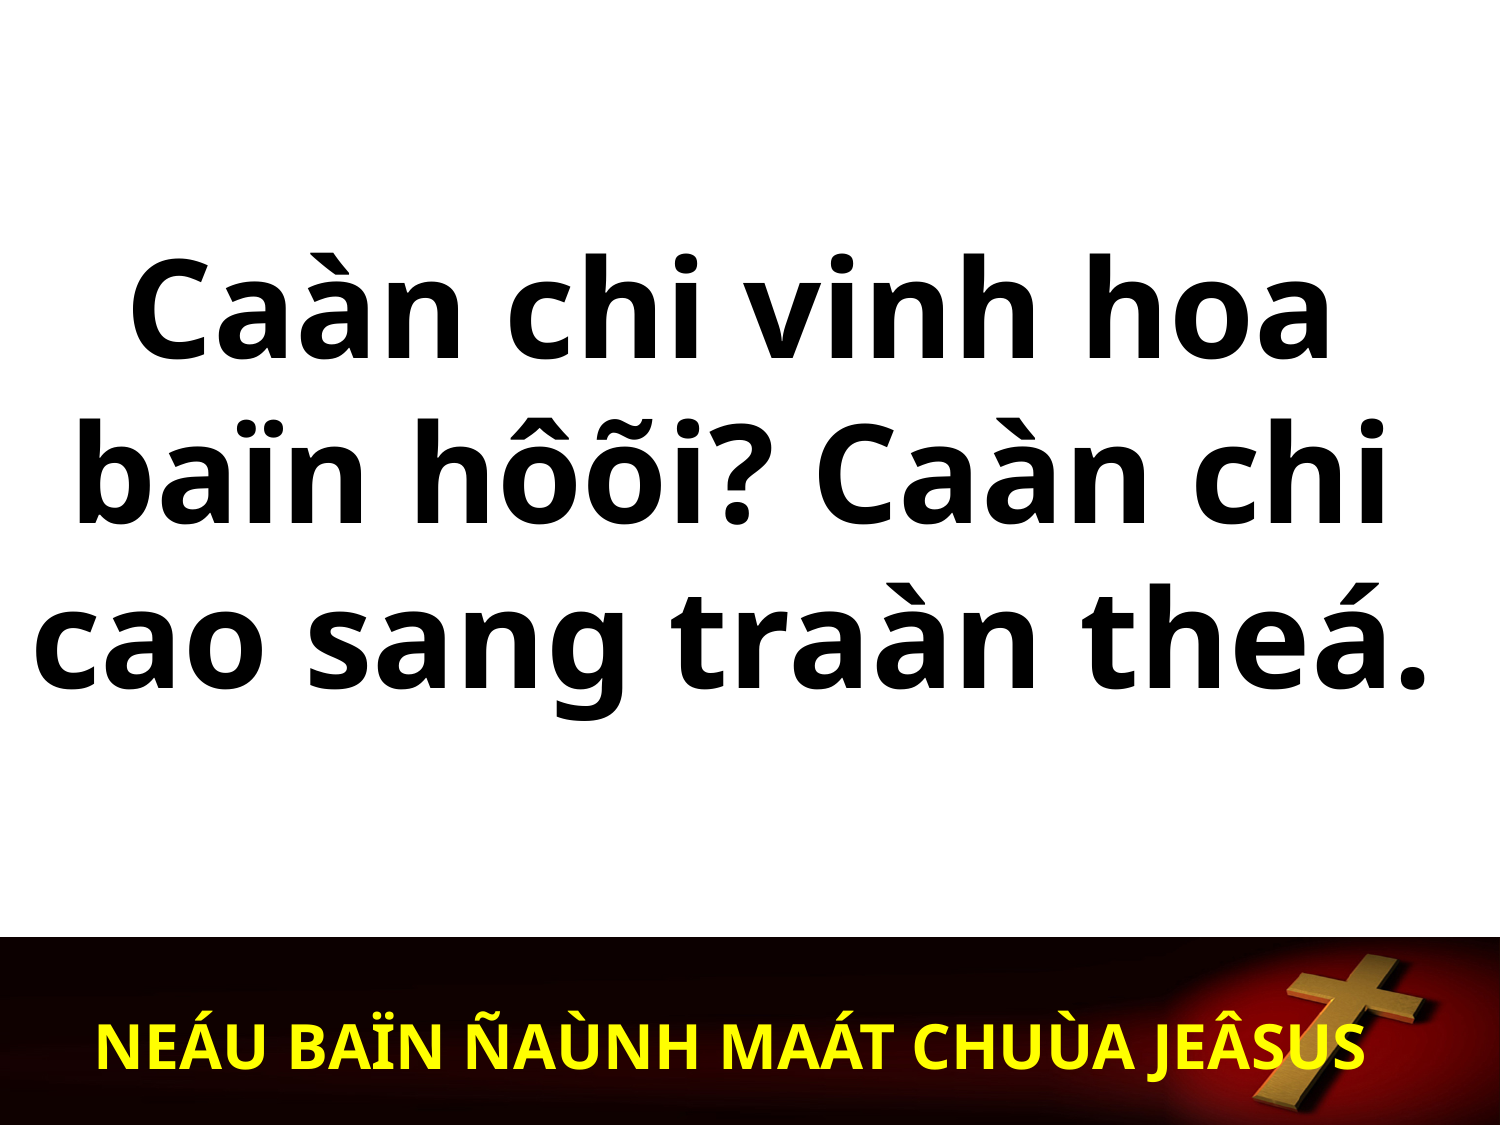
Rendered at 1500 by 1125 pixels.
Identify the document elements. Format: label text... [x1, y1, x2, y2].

picture [0, 937, 1500, 1125]
text_box NEÁU BAÏN ÑAÙNH MAÁT CHUÙA JEÂSUS [24, 999, 1438, 1090]
text_box Caàn chi vinh hoa baïn hôõi? Caàn chi cao sang traàn theá. [0, 87, 1500, 850]
